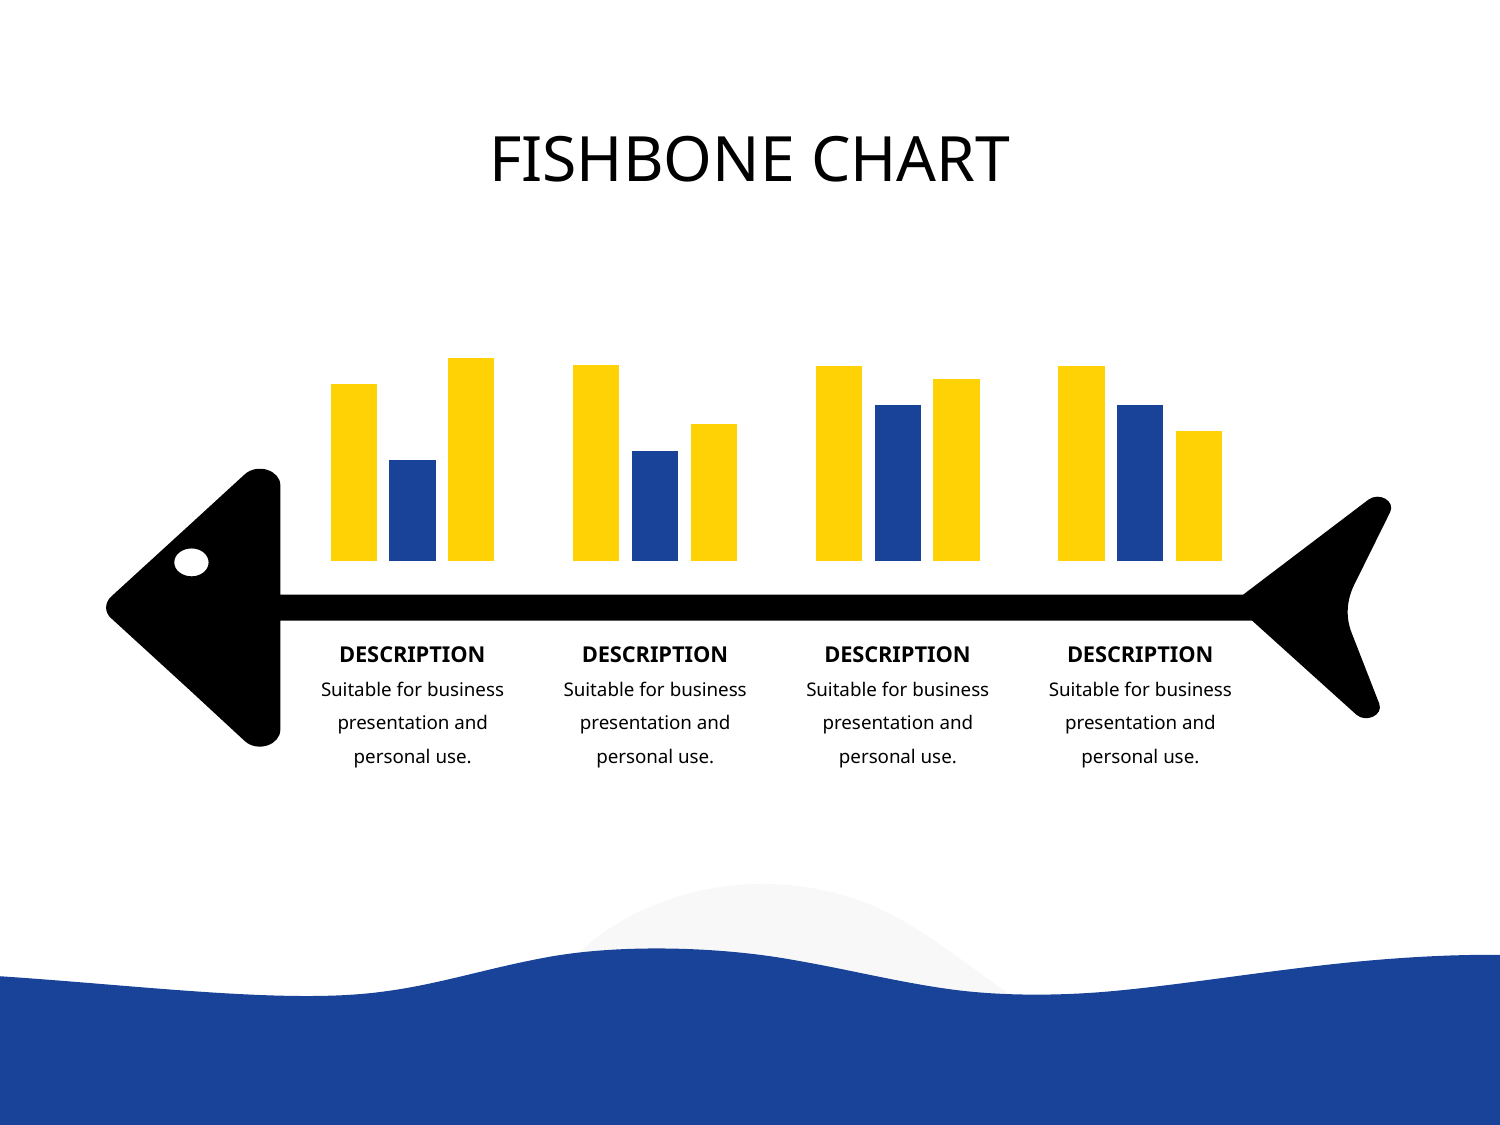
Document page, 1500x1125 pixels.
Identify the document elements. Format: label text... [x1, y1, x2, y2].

text_box DESCRIPTION [809, 633, 986, 658]
text_box DESCRIPTION [1052, 633, 1229, 658]
title FISHBONE CHART [299, 103, 1201, 203]
text_box Suitable for business presentation and personal use. [538, 658, 772, 775]
text_box [106, 468, 1392, 747]
chart [274, 327, 1279, 607]
text_box Suitable for business presentation and personal use. [781, 658, 1015, 775]
text_box Suitable for business presentation and personal use. [1023, 658, 1257, 775]
text_box DESCRIPTION [324, 633, 501, 658]
text_box Suitable for business presentation and personal use. [296, 658, 529, 775]
text_box DESCRIPTION [566, 633, 744, 658]
text_box [0, 947, 1500, 1125]
